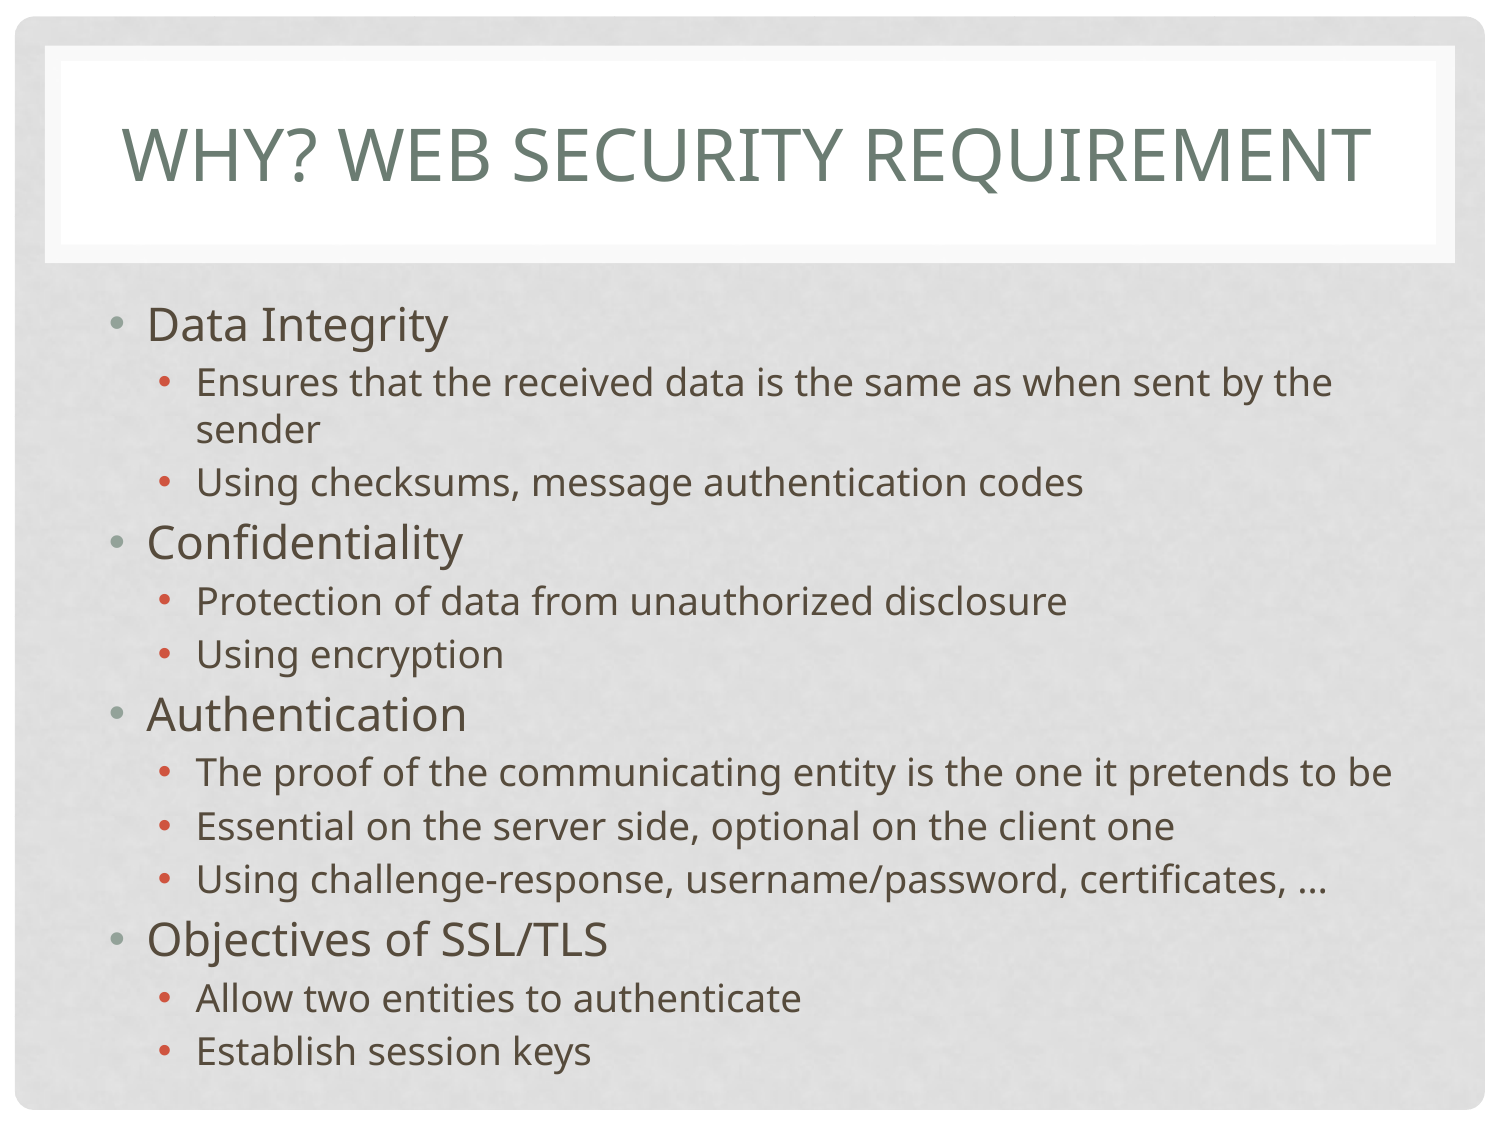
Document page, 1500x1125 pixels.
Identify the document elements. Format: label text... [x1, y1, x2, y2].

list Data Integrity Ensures that the received data is the same as when sent by the sender Using checksums, message authentication codes Confidentiality Protection of data from unauthorized disclosure Using encryption Authentication The proof of the communicating entity is the one it pretends to be Essential on the server side, optional on the client one Using challenge-response, username/password, certificates, … Objectives of SSL/TLS Allow two entities to authenticate Establish session keys [75, 287, 1425, 1125]
picture [14, 16, 1485, 1110]
title WHY? WEB SECURITY REQUIREMENT [69, 66, 1425, 238]
